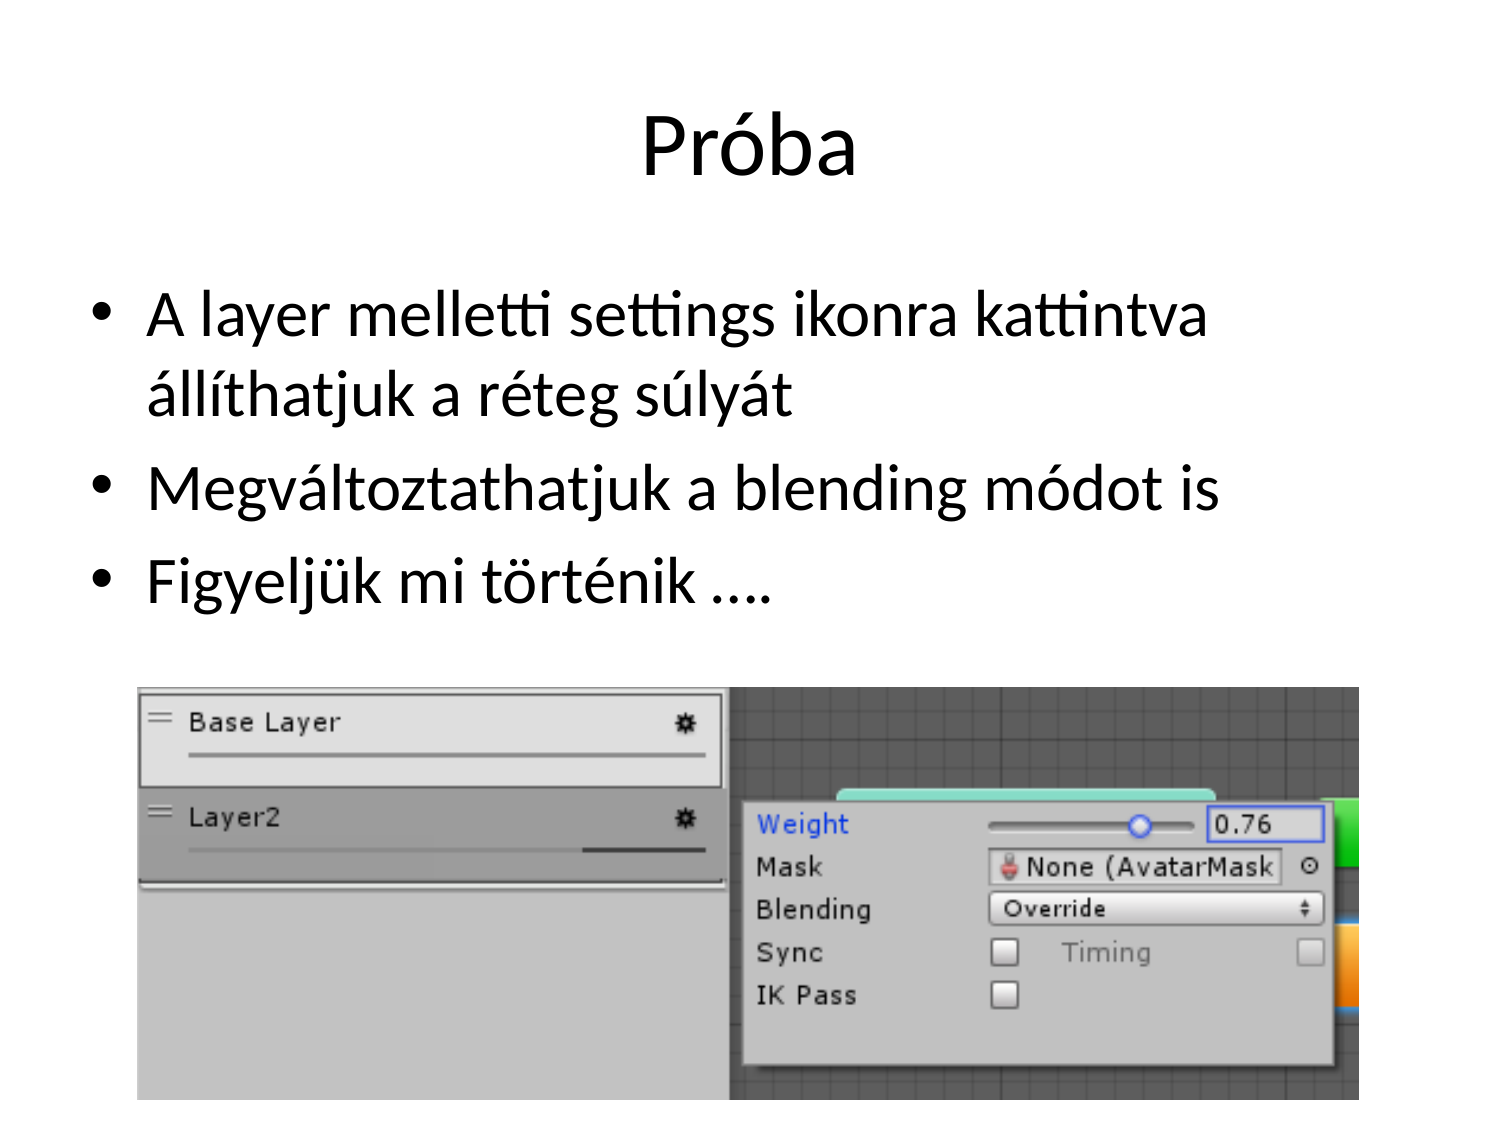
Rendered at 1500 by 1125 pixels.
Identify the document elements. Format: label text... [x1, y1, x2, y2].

list A layer melletti settings ikonra kattintva állíthatjuk a réteg súlyát Megváltoztathatjuk a blending módot is Figyeljük mi történik …. [75, 262, 1425, 675]
title Próba [75, 45, 1425, 233]
picture [137, 687, 1359, 1101]
